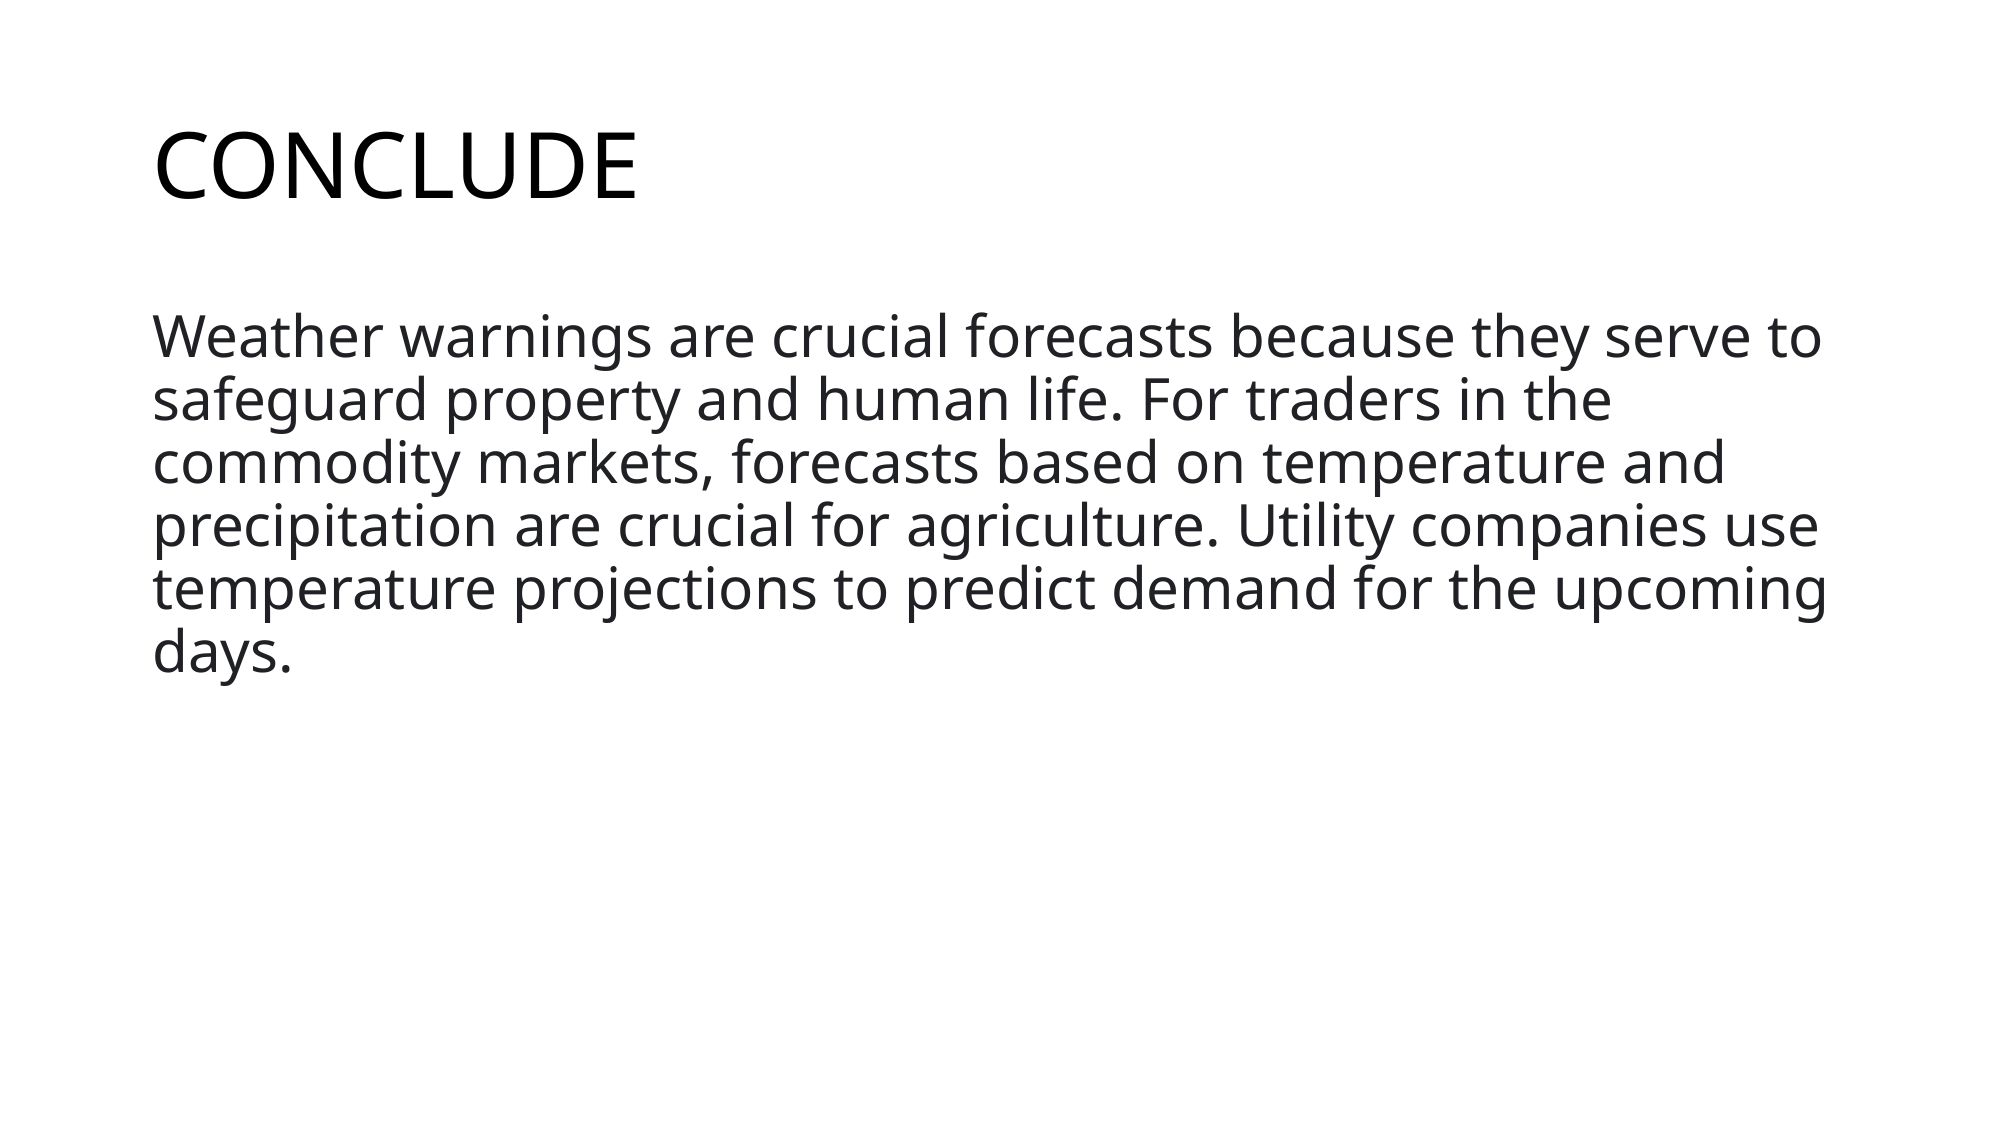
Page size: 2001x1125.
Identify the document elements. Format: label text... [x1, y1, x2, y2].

list Weather warnings are crucial forecasts because they serve to safeguard property and human life. For traders in the commodity markets, forecasts based on temperature and precipitation are crucial for agriculture. Utility companies use temperature projections to predict demand for the upcoming days.‍ [137, 299, 1863, 1014]
title CONCLUDE [137, 59, 1863, 278]
